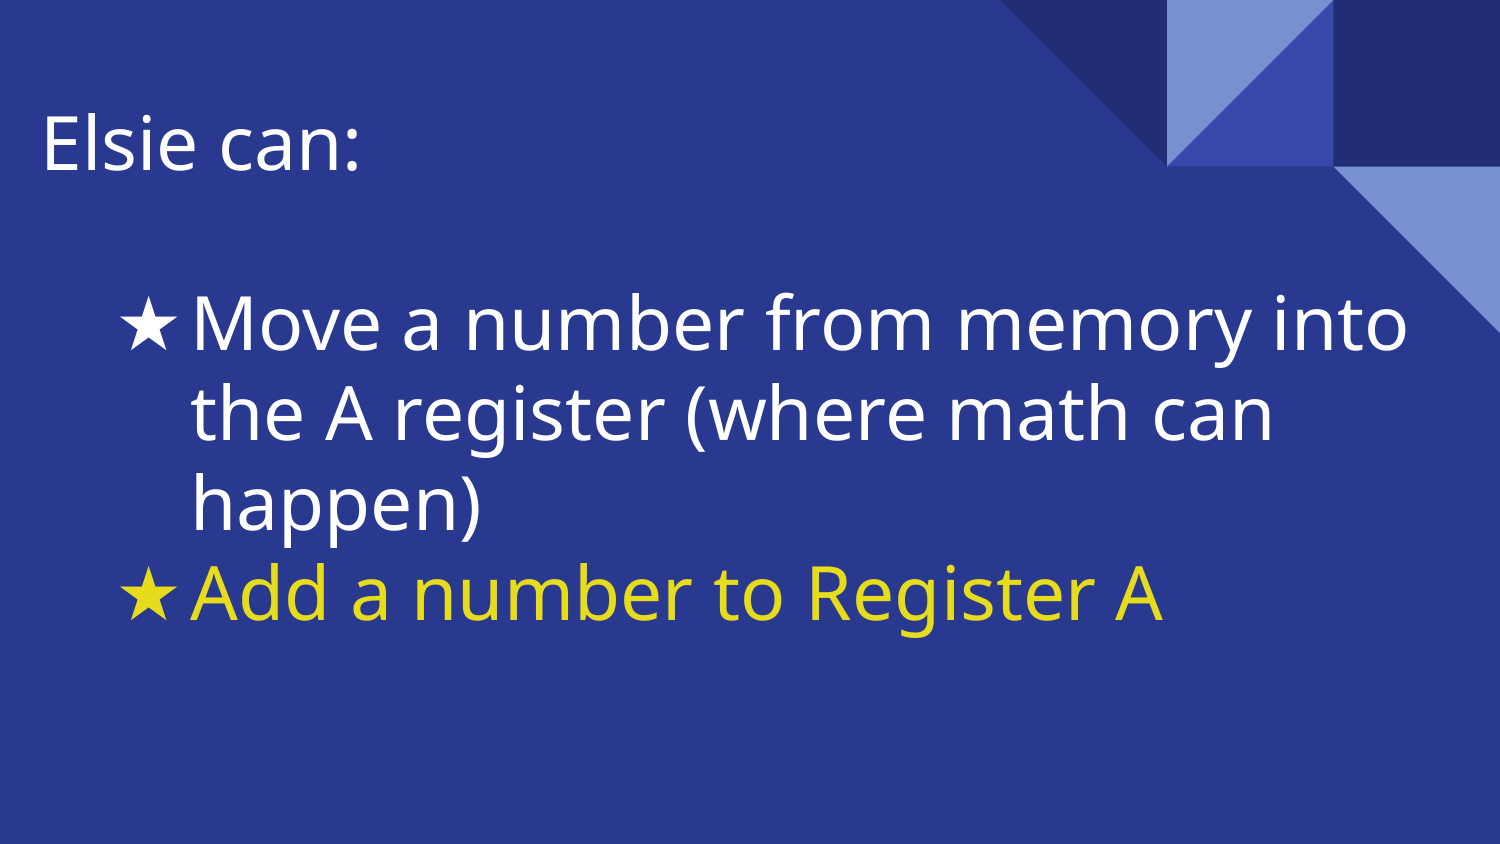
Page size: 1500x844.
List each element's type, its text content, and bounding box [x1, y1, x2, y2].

title Elsie can: Move a number from memory into the A register (where math can happen) Add a number to Register A [25, 19, 1468, 803]
